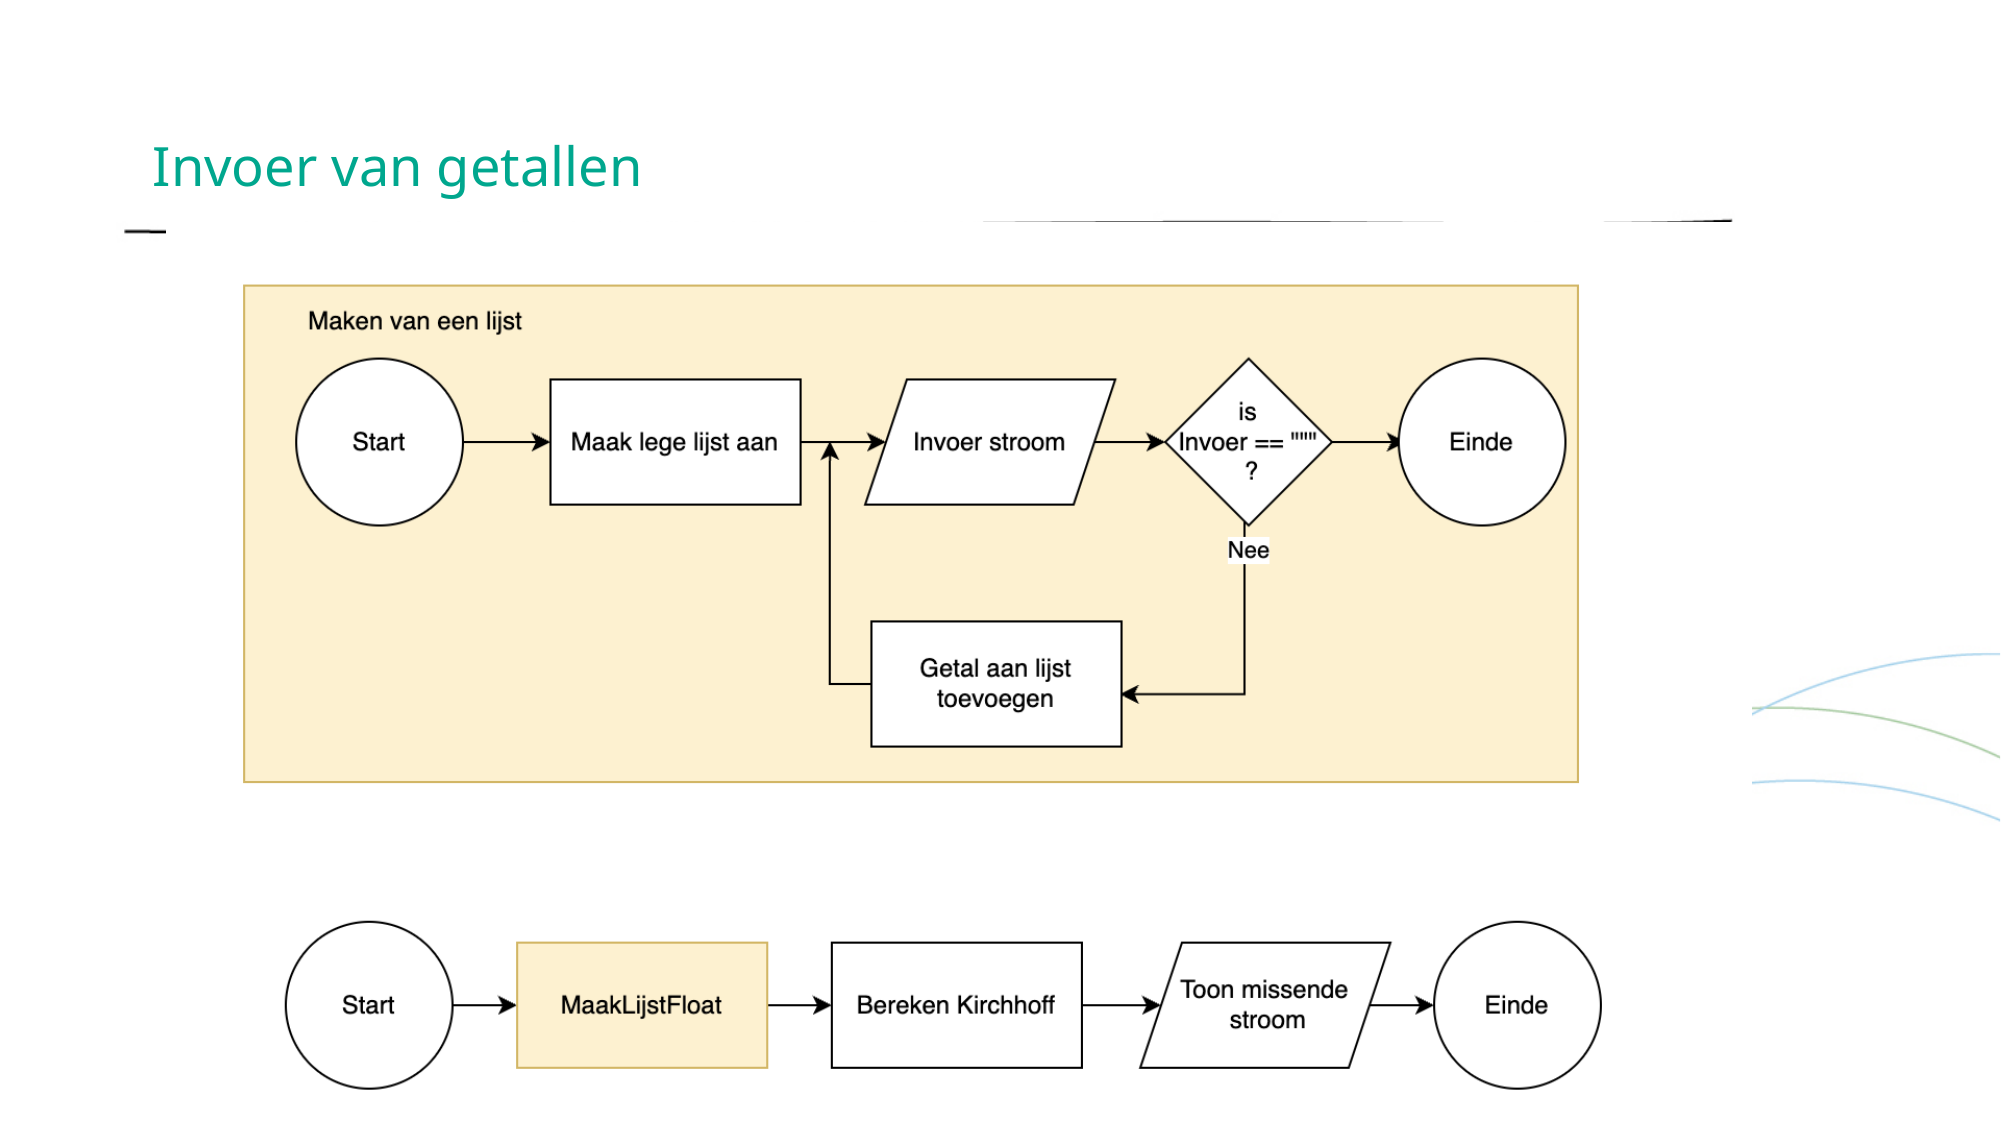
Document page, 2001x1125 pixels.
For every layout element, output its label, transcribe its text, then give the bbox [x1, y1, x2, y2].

picture [0, 0, 2001, 1125]
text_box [575, 371, 807, 540]
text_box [915, 401, 1051, 491]
title Invoer van getallen [137, 59, 1863, 278]
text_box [1191, 404, 1304, 518]
